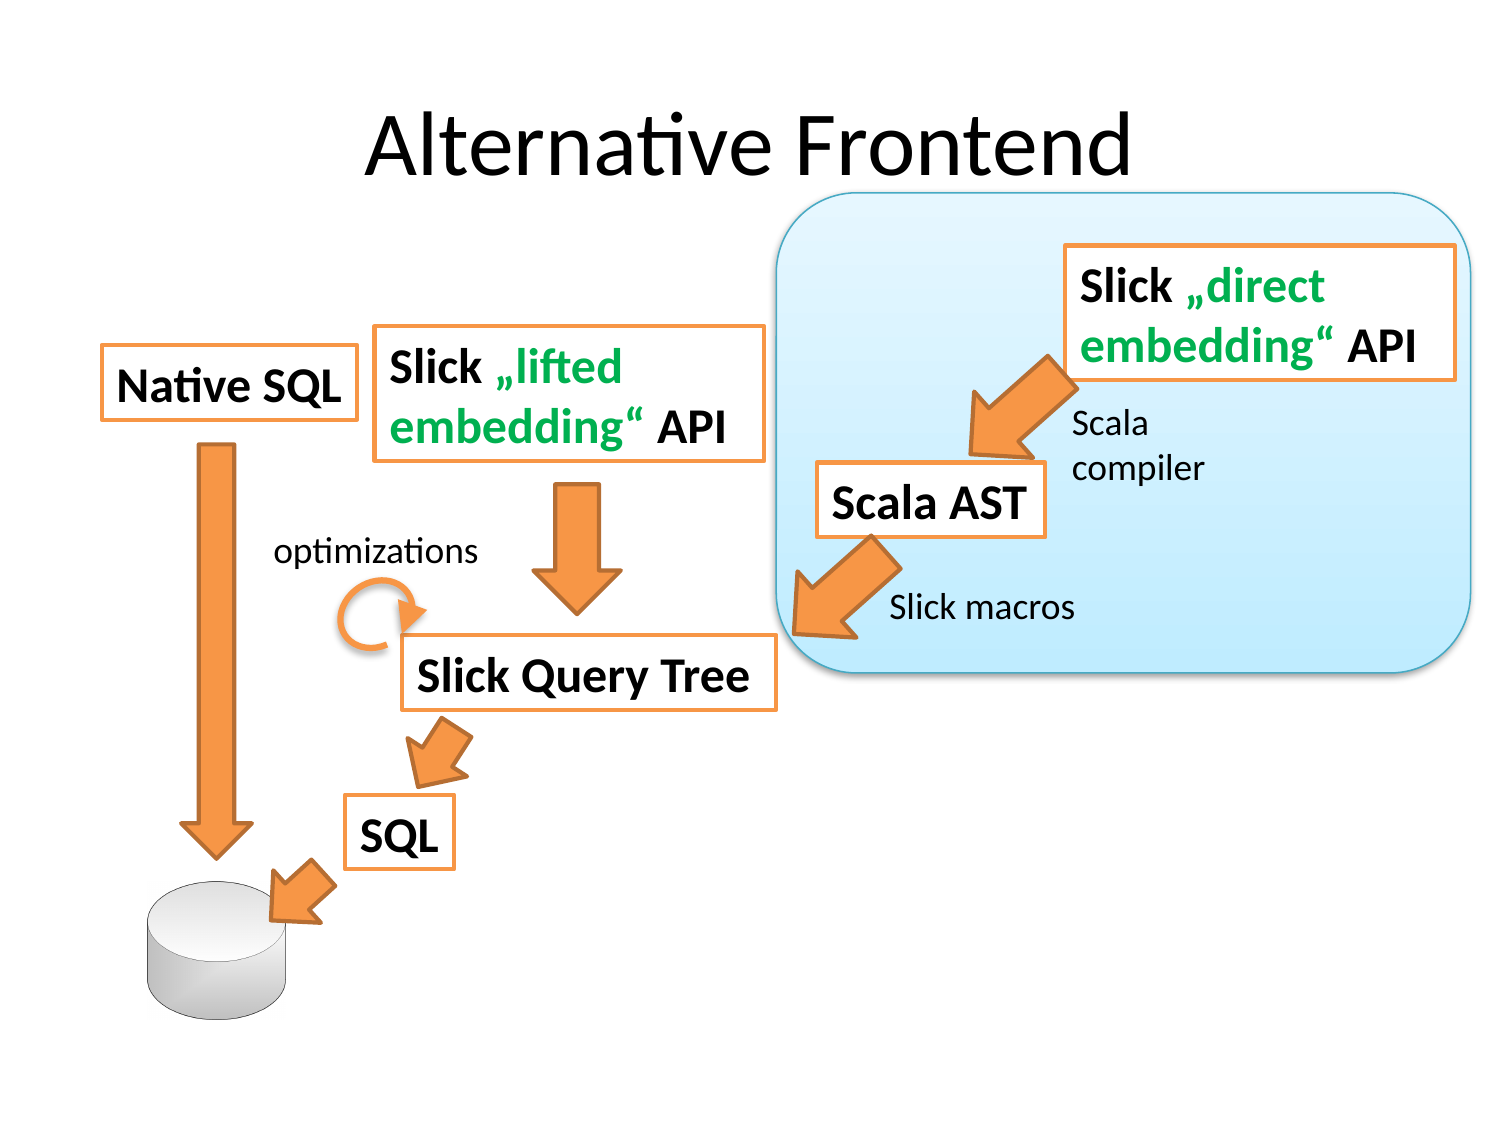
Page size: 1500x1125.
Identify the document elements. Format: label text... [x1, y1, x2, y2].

text_box Slick Query Tree [400, 633, 778, 712]
text_box Scala compiler [1057, 390, 1306, 496]
text_box optimizations [258, 518, 495, 579]
text_box [405, 715, 474, 790]
picture [147, 881, 286, 1020]
title Alternative Frontend [75, 45, 1425, 233]
text_box [531, 482, 623, 617]
text_box [337, 579, 428, 652]
text_box [179, 442, 254, 861]
list [75, 262, 1425, 1005]
text_box Slick „lifted embedding“ API [372, 324, 766, 463]
text_box SQL [343, 793, 456, 871]
text_box [791, 533, 903, 640]
text_box Scala AST [815, 460, 1047, 539]
text_box Native SQL [100, 343, 359, 422]
text_box [270, 857, 338, 925]
text_box Slick „direct embedding“ API [1063, 243, 1457, 382]
text_box Slick macros [874, 574, 1092, 635]
text_box [776, 199, 1472, 666]
text_box [968, 353, 1080, 460]
